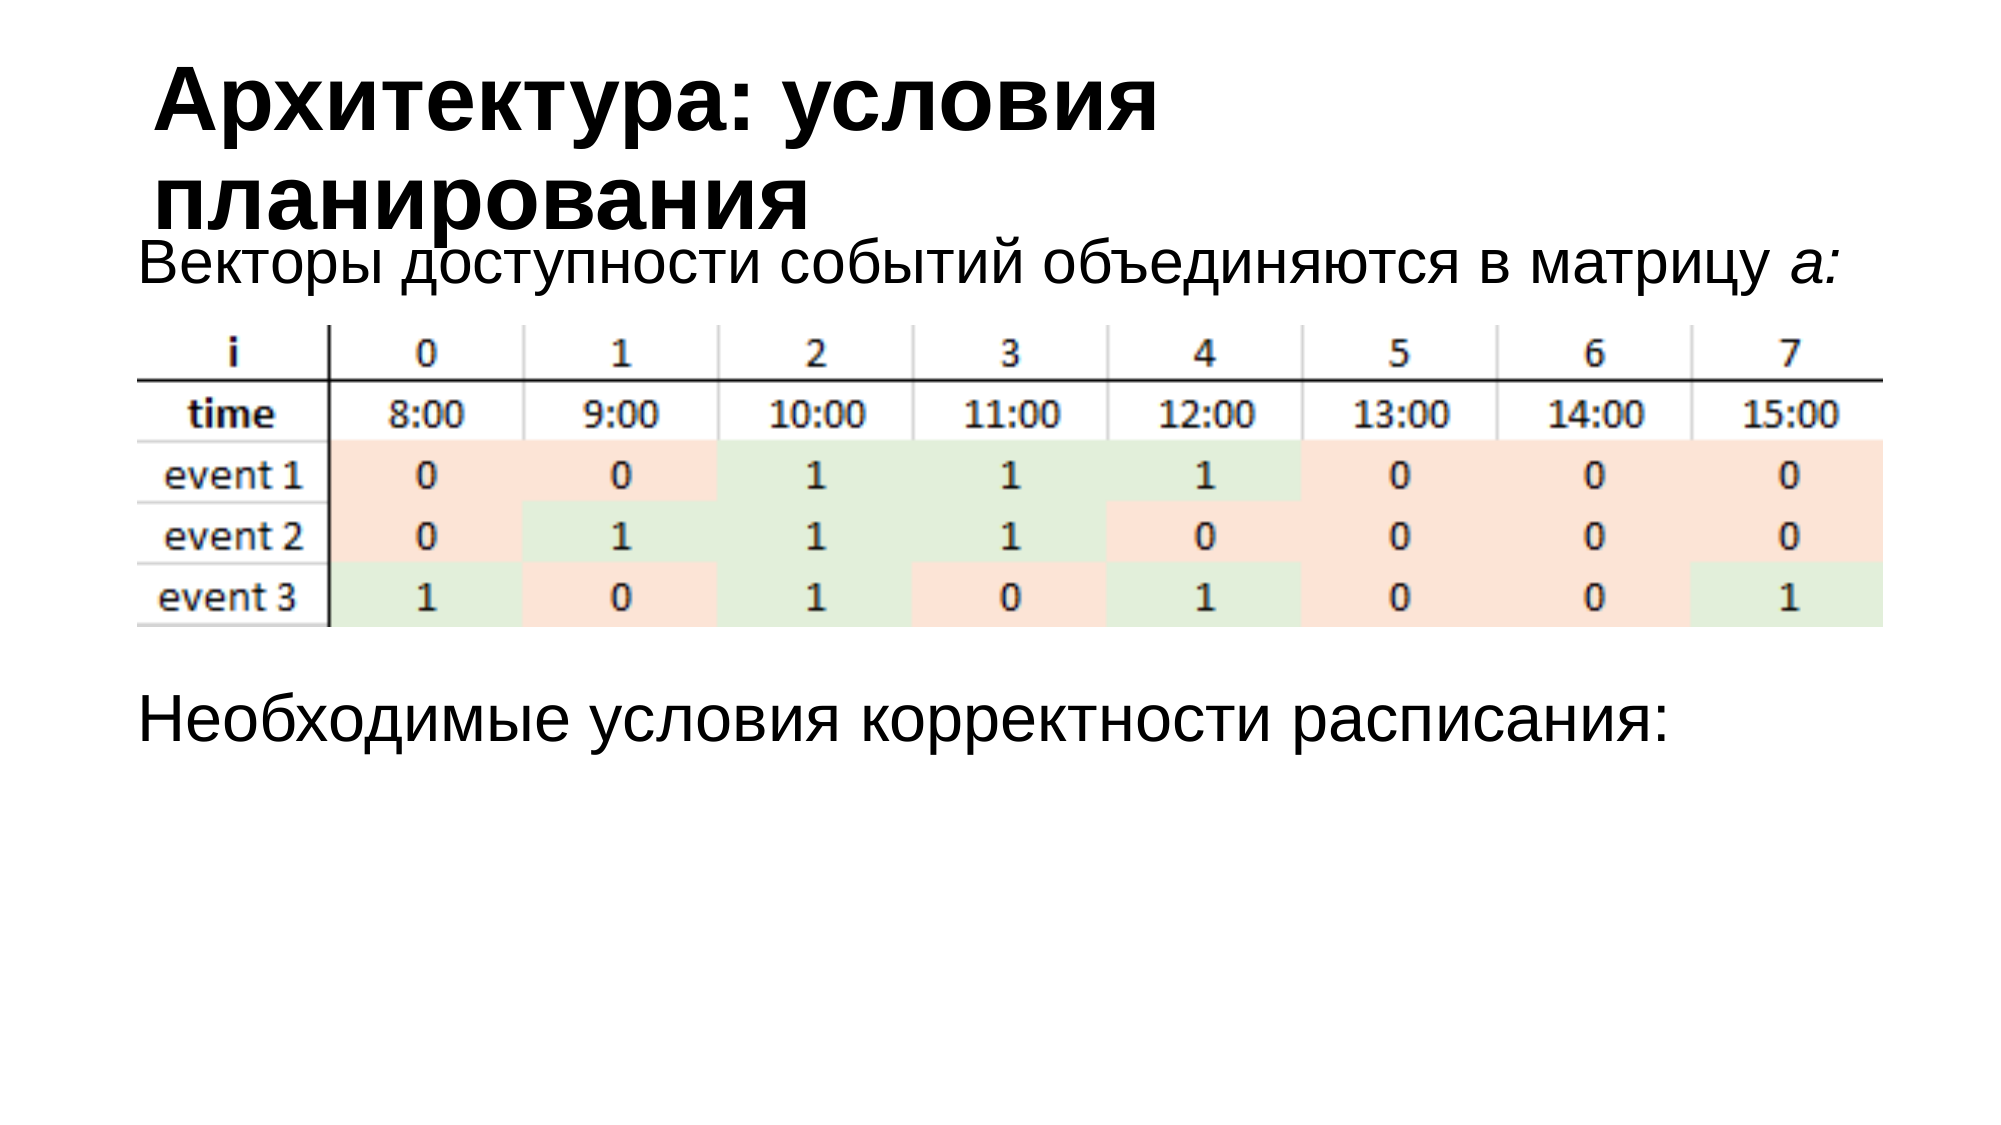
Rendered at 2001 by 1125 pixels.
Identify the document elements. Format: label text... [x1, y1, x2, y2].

text_box Необходимые условия корректности расписания: [123, 667, 1897, 763]
picture [137, 325, 1883, 627]
text_box Векторы доступности событий объединяются в матрицу a: [123, 213, 1897, 304]
title Архитектура: условия планирования [137, 41, 1863, 213]
